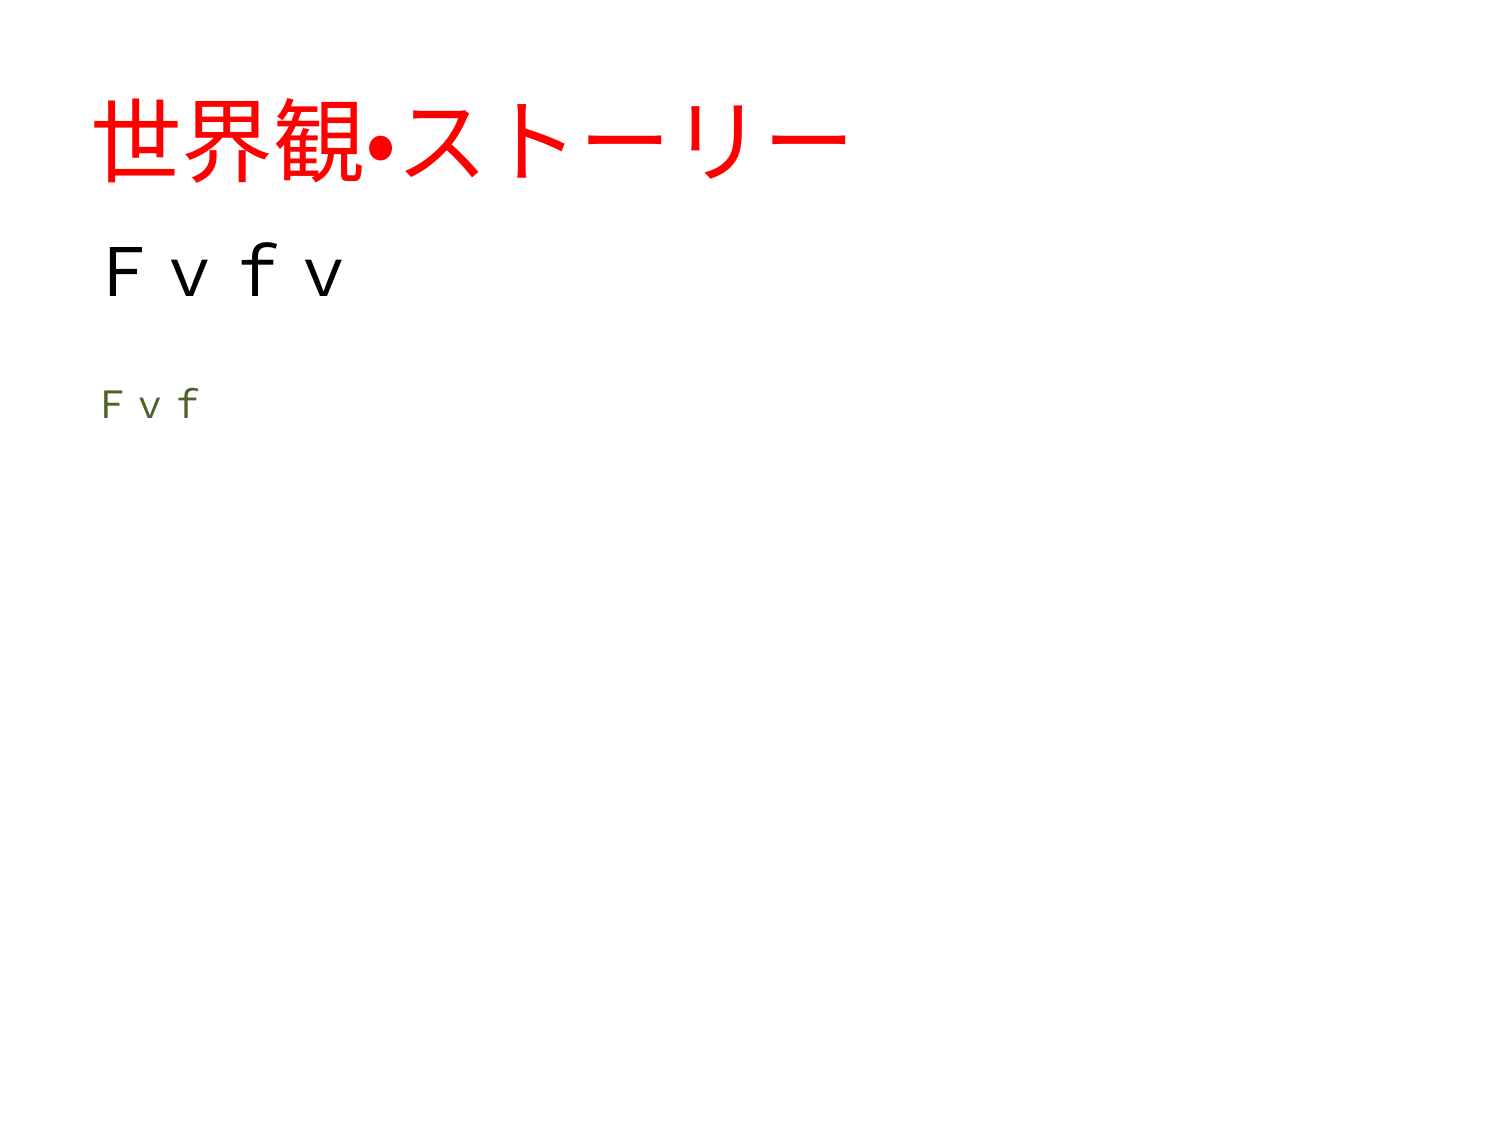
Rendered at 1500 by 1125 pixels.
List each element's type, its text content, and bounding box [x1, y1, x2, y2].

text_box Ｆｖｆ [78, 373, 1429, 563]
title 世界観・ストーリー [75, 45, 1425, 222]
list Ｆｖｆｖ [75, 222, 1425, 324]
